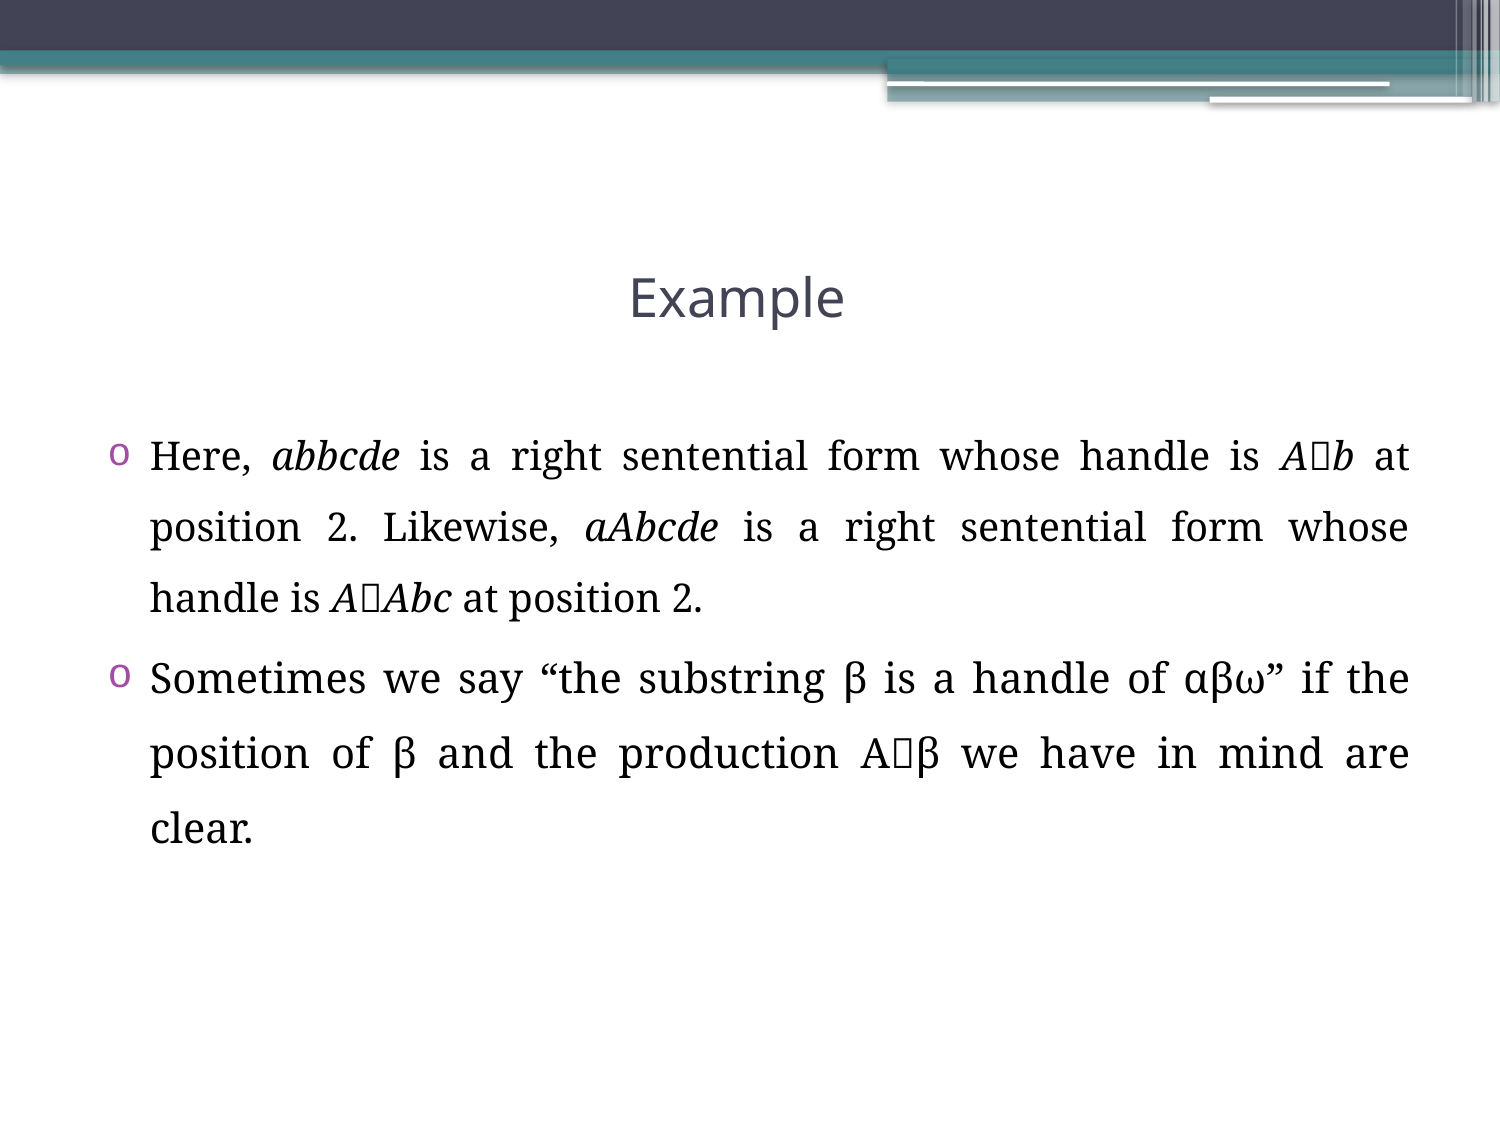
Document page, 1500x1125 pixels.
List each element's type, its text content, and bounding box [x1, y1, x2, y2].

list Here, abbcde is a right sentential form whose handle is Ab at position 2. Likewise, aAbcde is a right sentential form whose handle is AAbc at position 2. Sometimes we say “the substring β is a handle of αβω” if the position of β and the production Aβ we have in mind are clear. [75, 399, 1425, 1125]
title Example [62, 207, 1413, 383]
